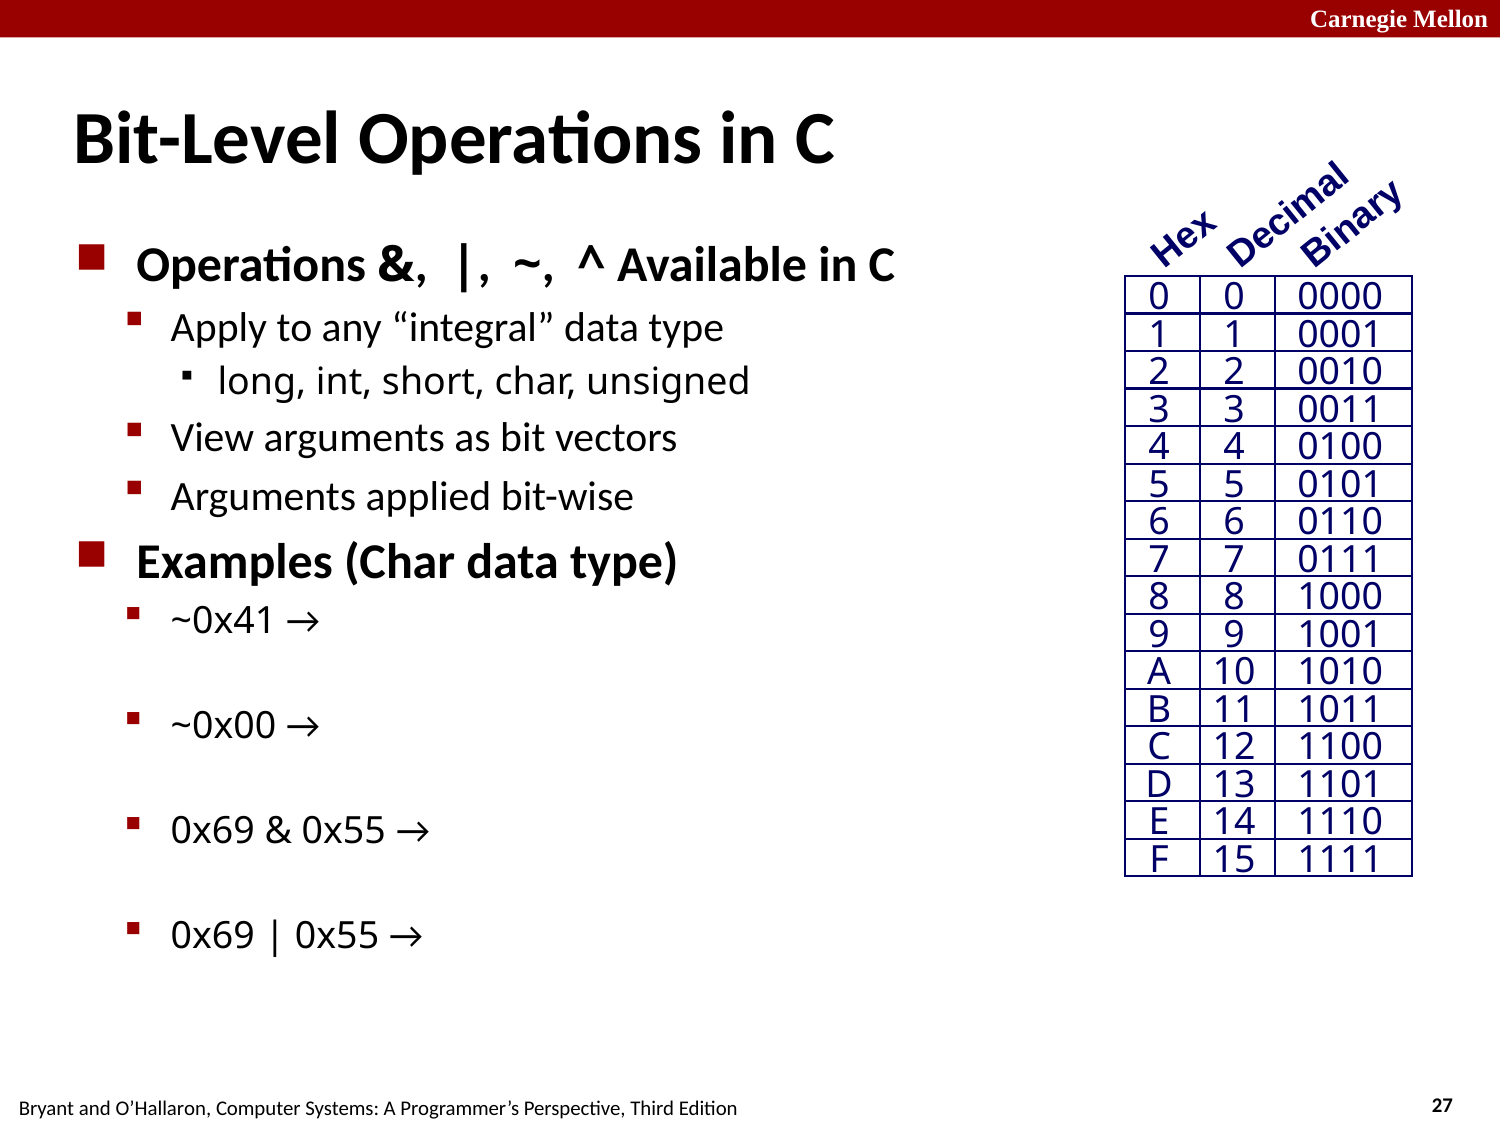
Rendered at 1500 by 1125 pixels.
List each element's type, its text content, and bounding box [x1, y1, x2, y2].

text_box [1124, 133, 1429, 887]
list Operations &, |, ~, ^ Available in C Apply to any “integral” data type long, int, short, char, unsigned View arguments as bit vectors Arguments applied bit-wise Examples (Char data type) ~0x41 → 0xBE ~010000012 → 101111102 ~0x00 → 0xFF ~000000002 → 111111112 0x69 & 0x55 → 0x41 011010012 & 010101012 → 010000012 0x69 | 0x55 → 0x7D 011010012 | 010101012 → 011111012 [64, 223, 1361, 1040]
title Bit-Level Operations in C [58, 71, 1305, 197]
